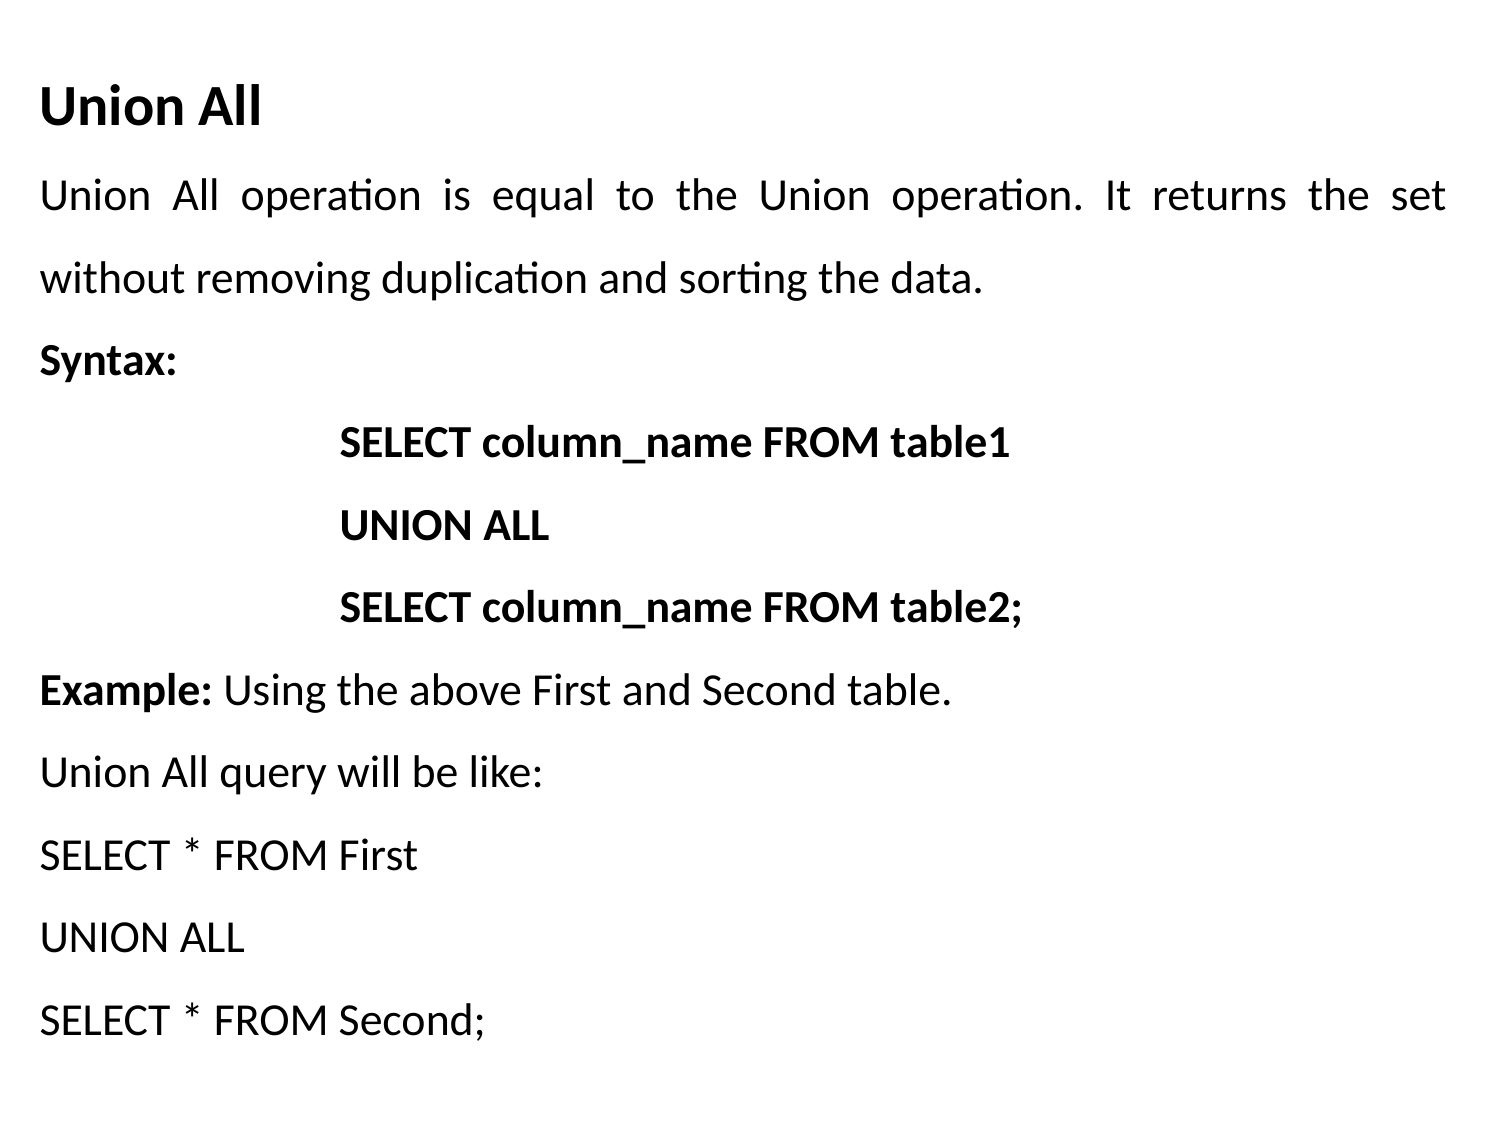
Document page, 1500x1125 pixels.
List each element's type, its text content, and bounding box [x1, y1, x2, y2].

text_box Union All Union All operation is equal to the Union operation. It returns the set without removing duplication and sorting the data. Syntax: SELECT column_name FROM table1 UNION ALL SELECT column_name FROM table2; Example: Using the above First and Second table. Union All query will be like: SELECT * FROM First UNION ALL SELECT * FROM Second; [24, 24, 1463, 1052]
